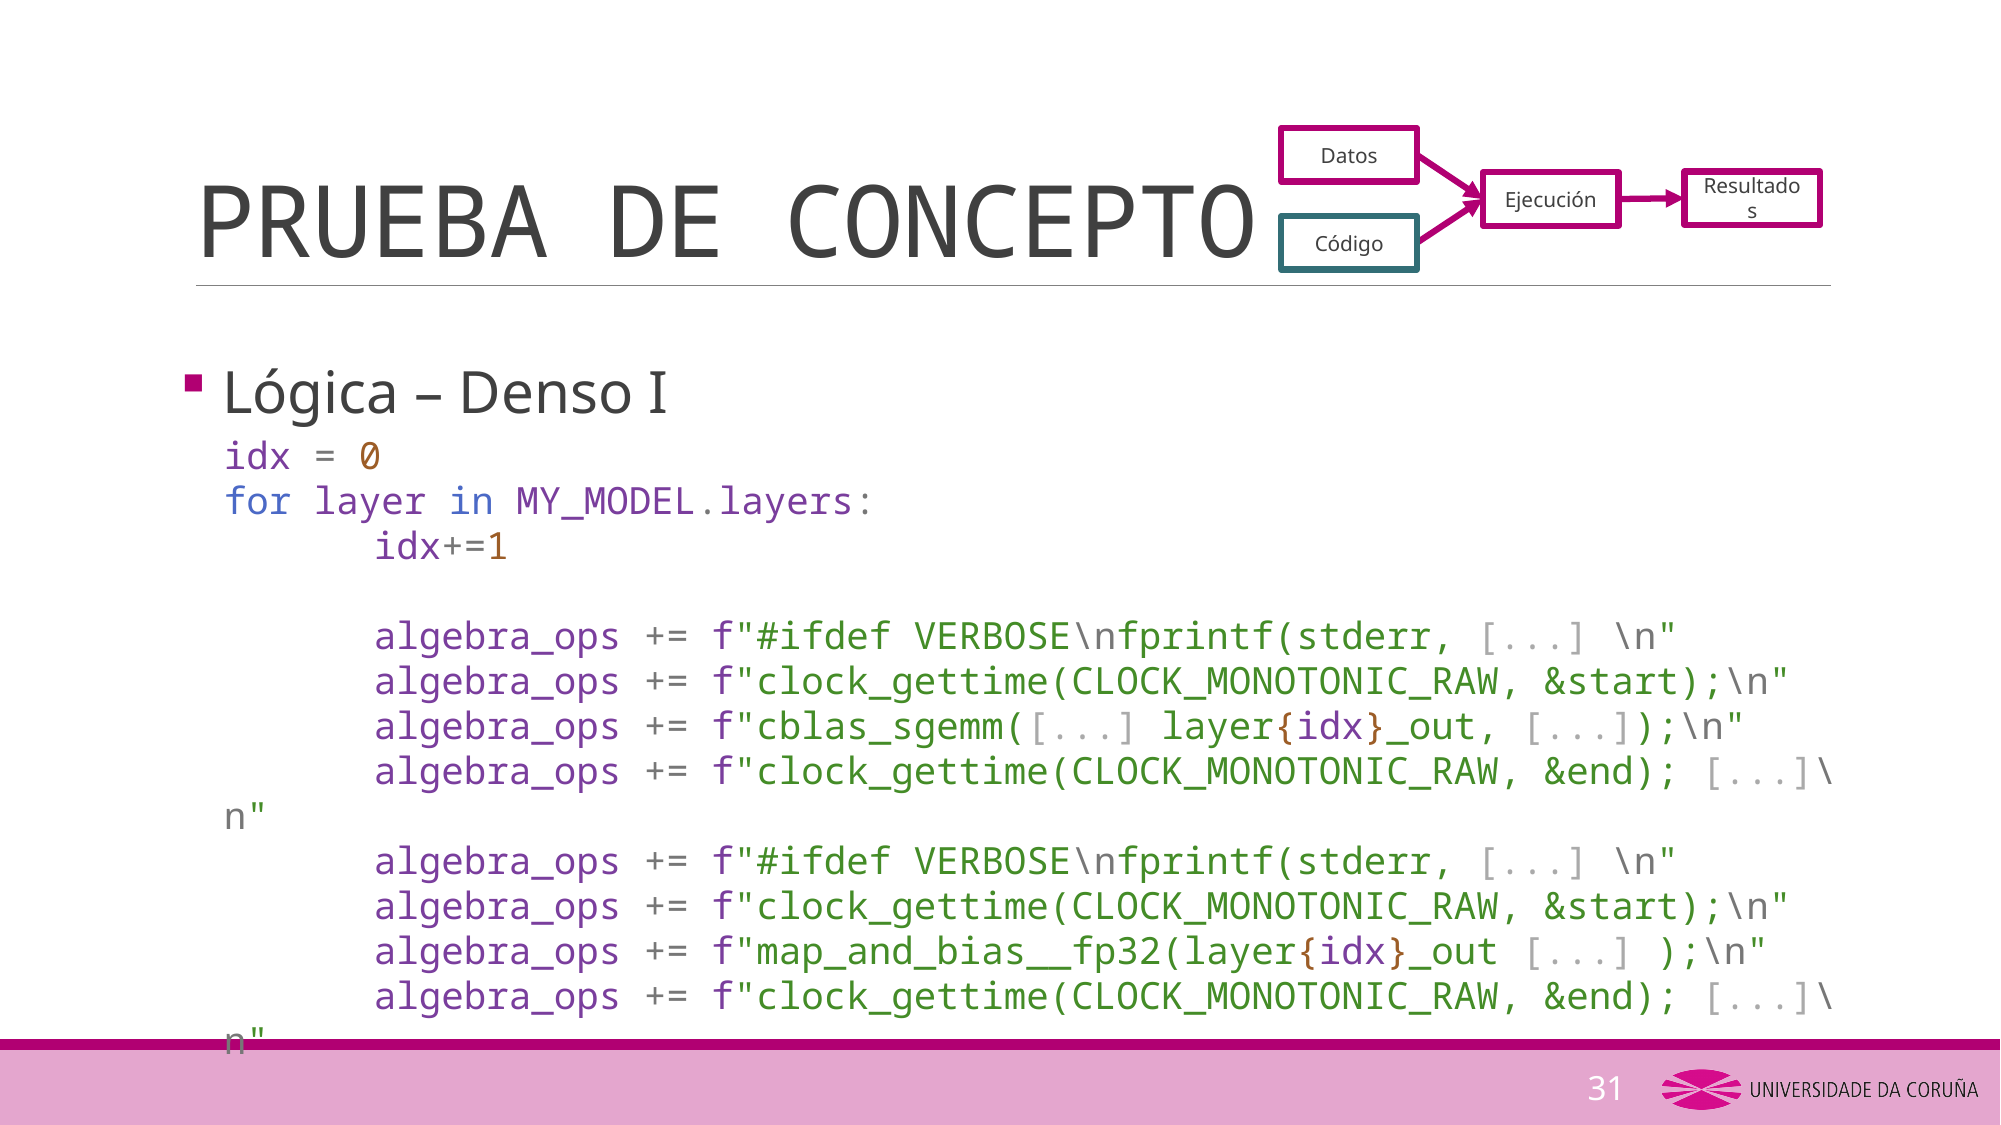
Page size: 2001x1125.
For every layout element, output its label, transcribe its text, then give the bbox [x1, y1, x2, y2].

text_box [1280, 127, 1821, 271]
title PRUEBA DE CONCEPTO [180, 47, 1830, 285]
text_box idx = 0 for layer in MY_MODEL.layers: idx+=1 algebra_ops += f"#ifdef VERBOSE\nfprintf(stderr, [...] \n" algebra_ops += f"clock_gettime(CLOCK_MONOTONIC_RAW, &start);\n" algebra_ops += f"cblas_sgemm([...] layer{idx}_out, [...]);\n" algebra_ops += f"clock_gettime(CLOCK_MONOTONIC_RAW, &end); [...]\n" algebra_ops += f"#ifdef VERBOSE\nfprintf(stderr, [...] \n" algebra_ops += f"clock_gettime(CLOCK_MONOTONIC_RAW, &start);\n" algebra_ops += f"map_and_bias__fp32(layer{idx}_out [...] );\n" algebra_ops += f"clock_gettime(CLOCK_MONOTONIC_RAW, &end); [...]\n" [209, 424, 1860, 1125]
list Lógica – Denso I [180, 312, 1830, 494]
picture [1860, 1068, 1980, 1111]
